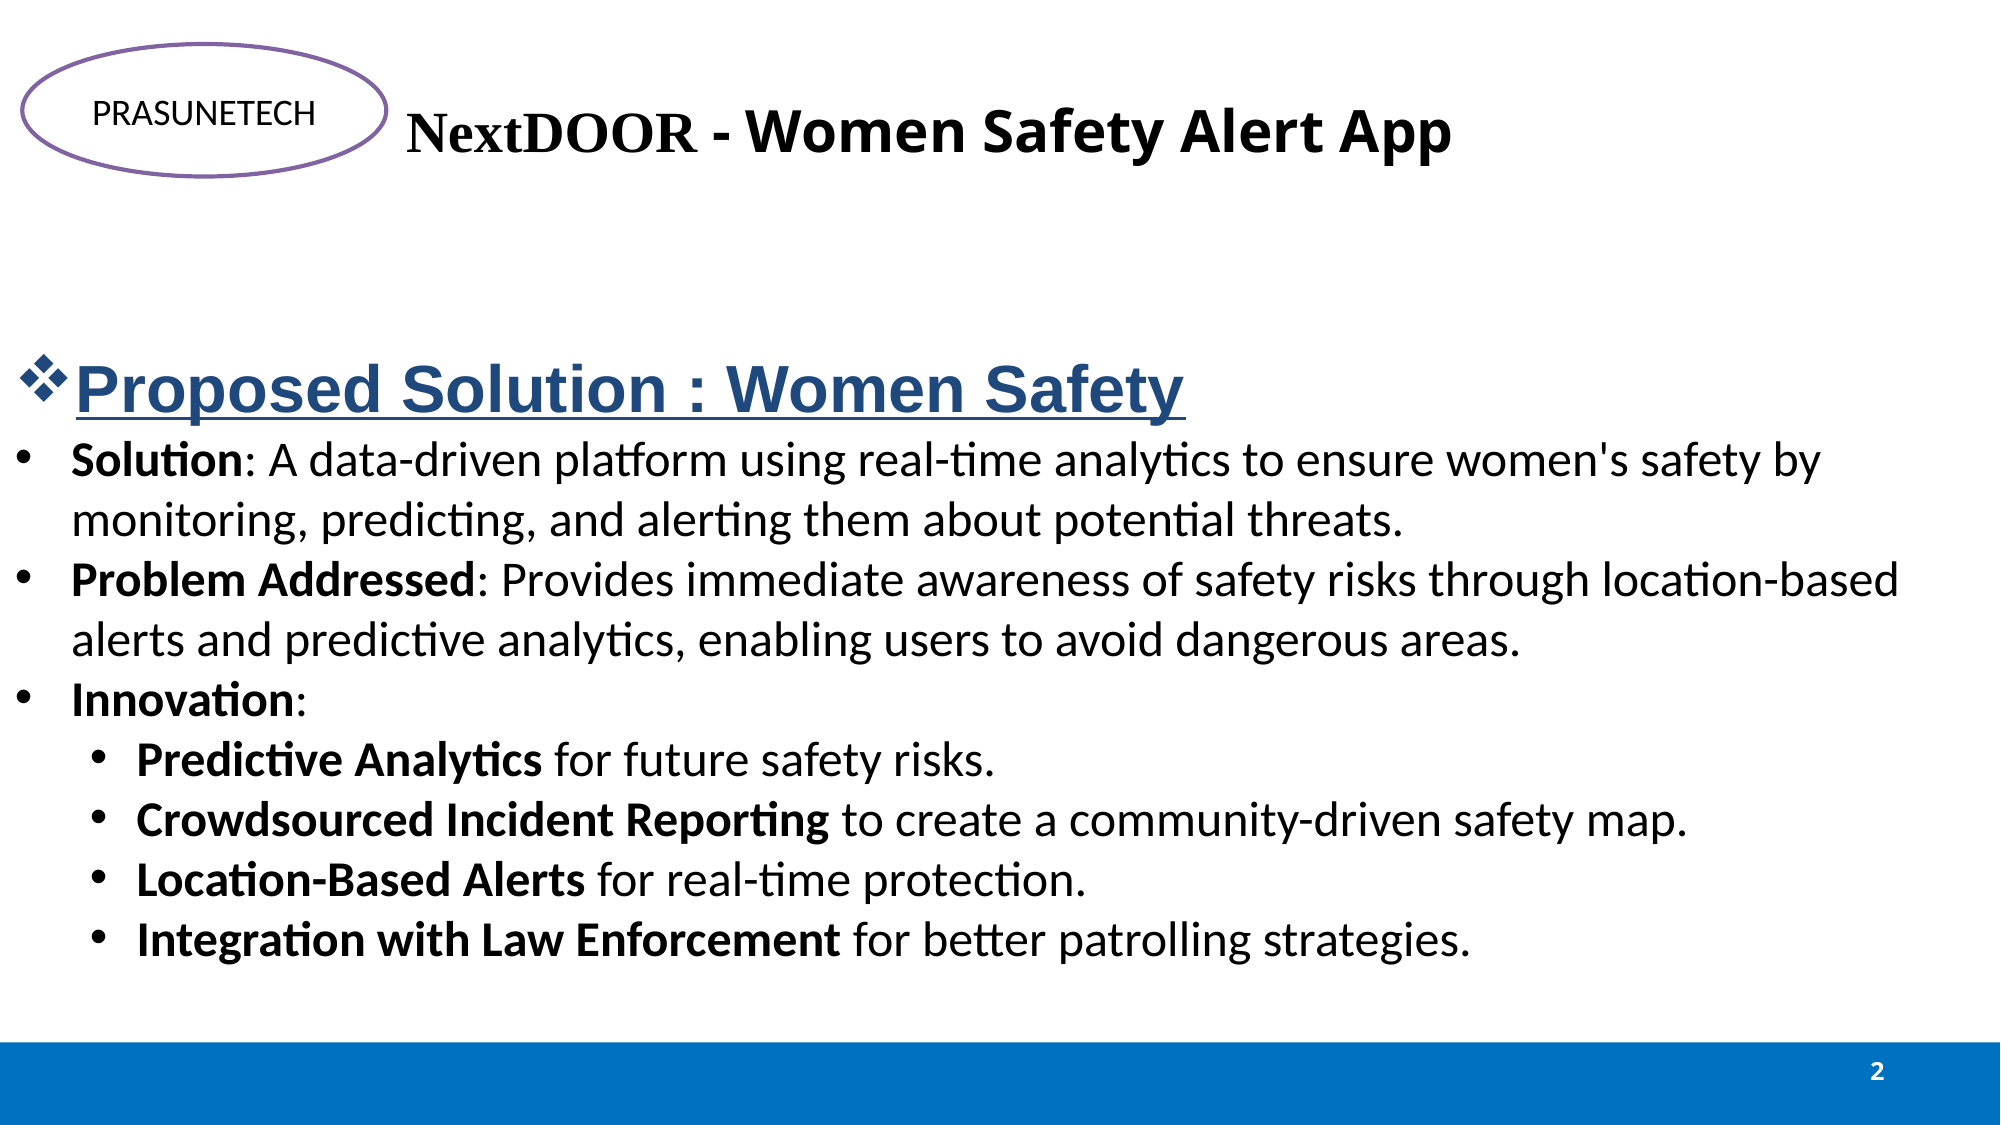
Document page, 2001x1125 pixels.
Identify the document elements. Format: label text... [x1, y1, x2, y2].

text_box PRASUNETECH [20, 41, 389, 179]
slide_number 2 [1433, 1042, 1900, 1103]
title NextDOOR - Women Safety Alert App [29, 0, 1831, 188]
text_box [0, 1042, 2000, 1125]
text_box Proposed Solution : Women Safety Solution: A data-driven platform using real-time analytics to ensure women's safety by monitoring, predicting, and alerting them about potential threats. Problem Addressed: Provides immediate awareness of safety risks through location-based alerts and predictive analytics, enabling users to avoid dangerous areas. Innovation: Predictive Analytics for future safety risks. Crowdsourced Incident Reporting to create a community-driven safety map. Location-Based Alerts for real-time protection. Integration with Law Enforcement for better patrolling strategies. [0, 338, 2000, 1024]
footer [762, 1042, 1289, 1103]
